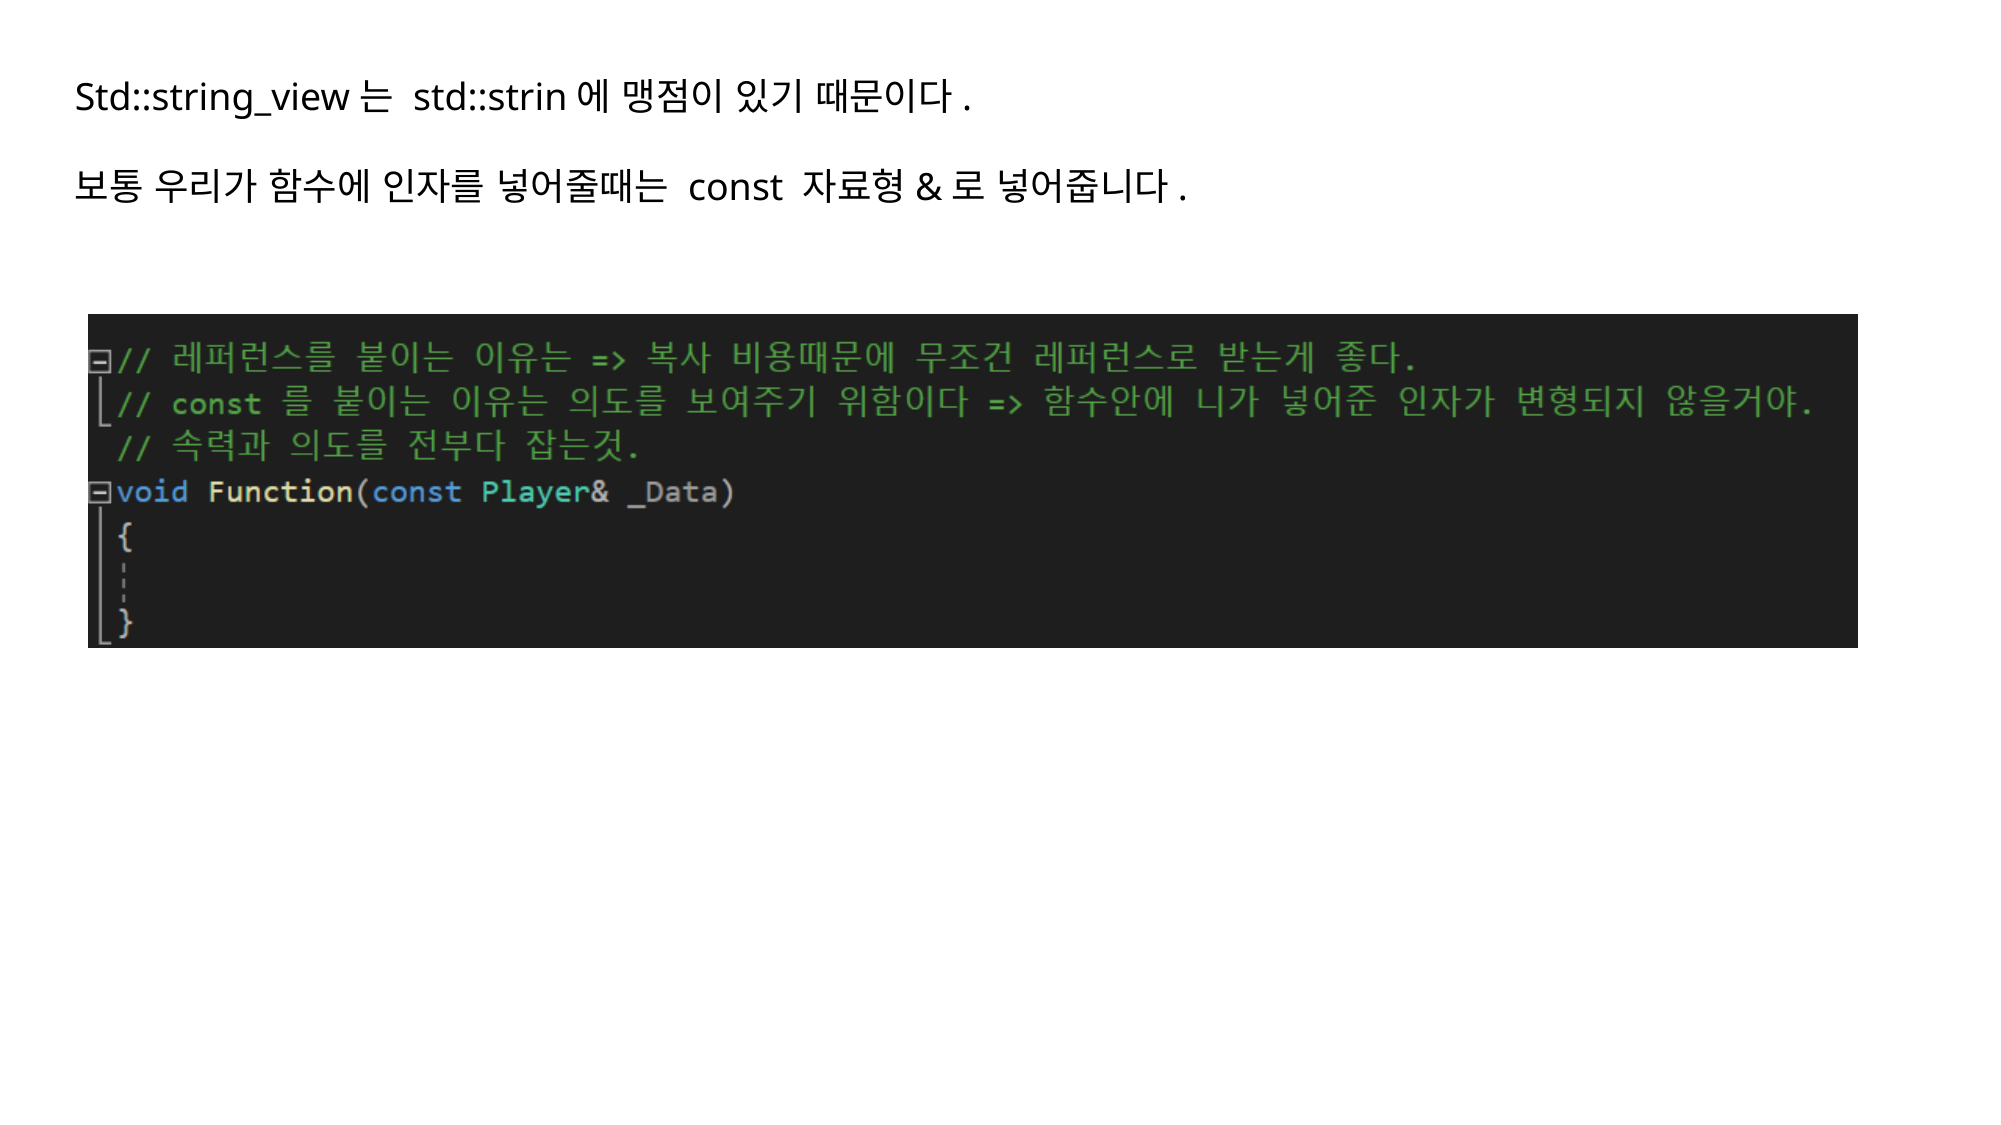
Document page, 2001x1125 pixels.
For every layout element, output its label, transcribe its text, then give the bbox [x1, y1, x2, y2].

text_box Std::string_view는 std::strin에 맹점이 있기 때문이다. 보통 우리가 함수에 인자를 넣어줄때는 const 자료형&로 넣어줍니다. [60, 65, 1880, 216]
picture [88, 314, 1858, 648]
